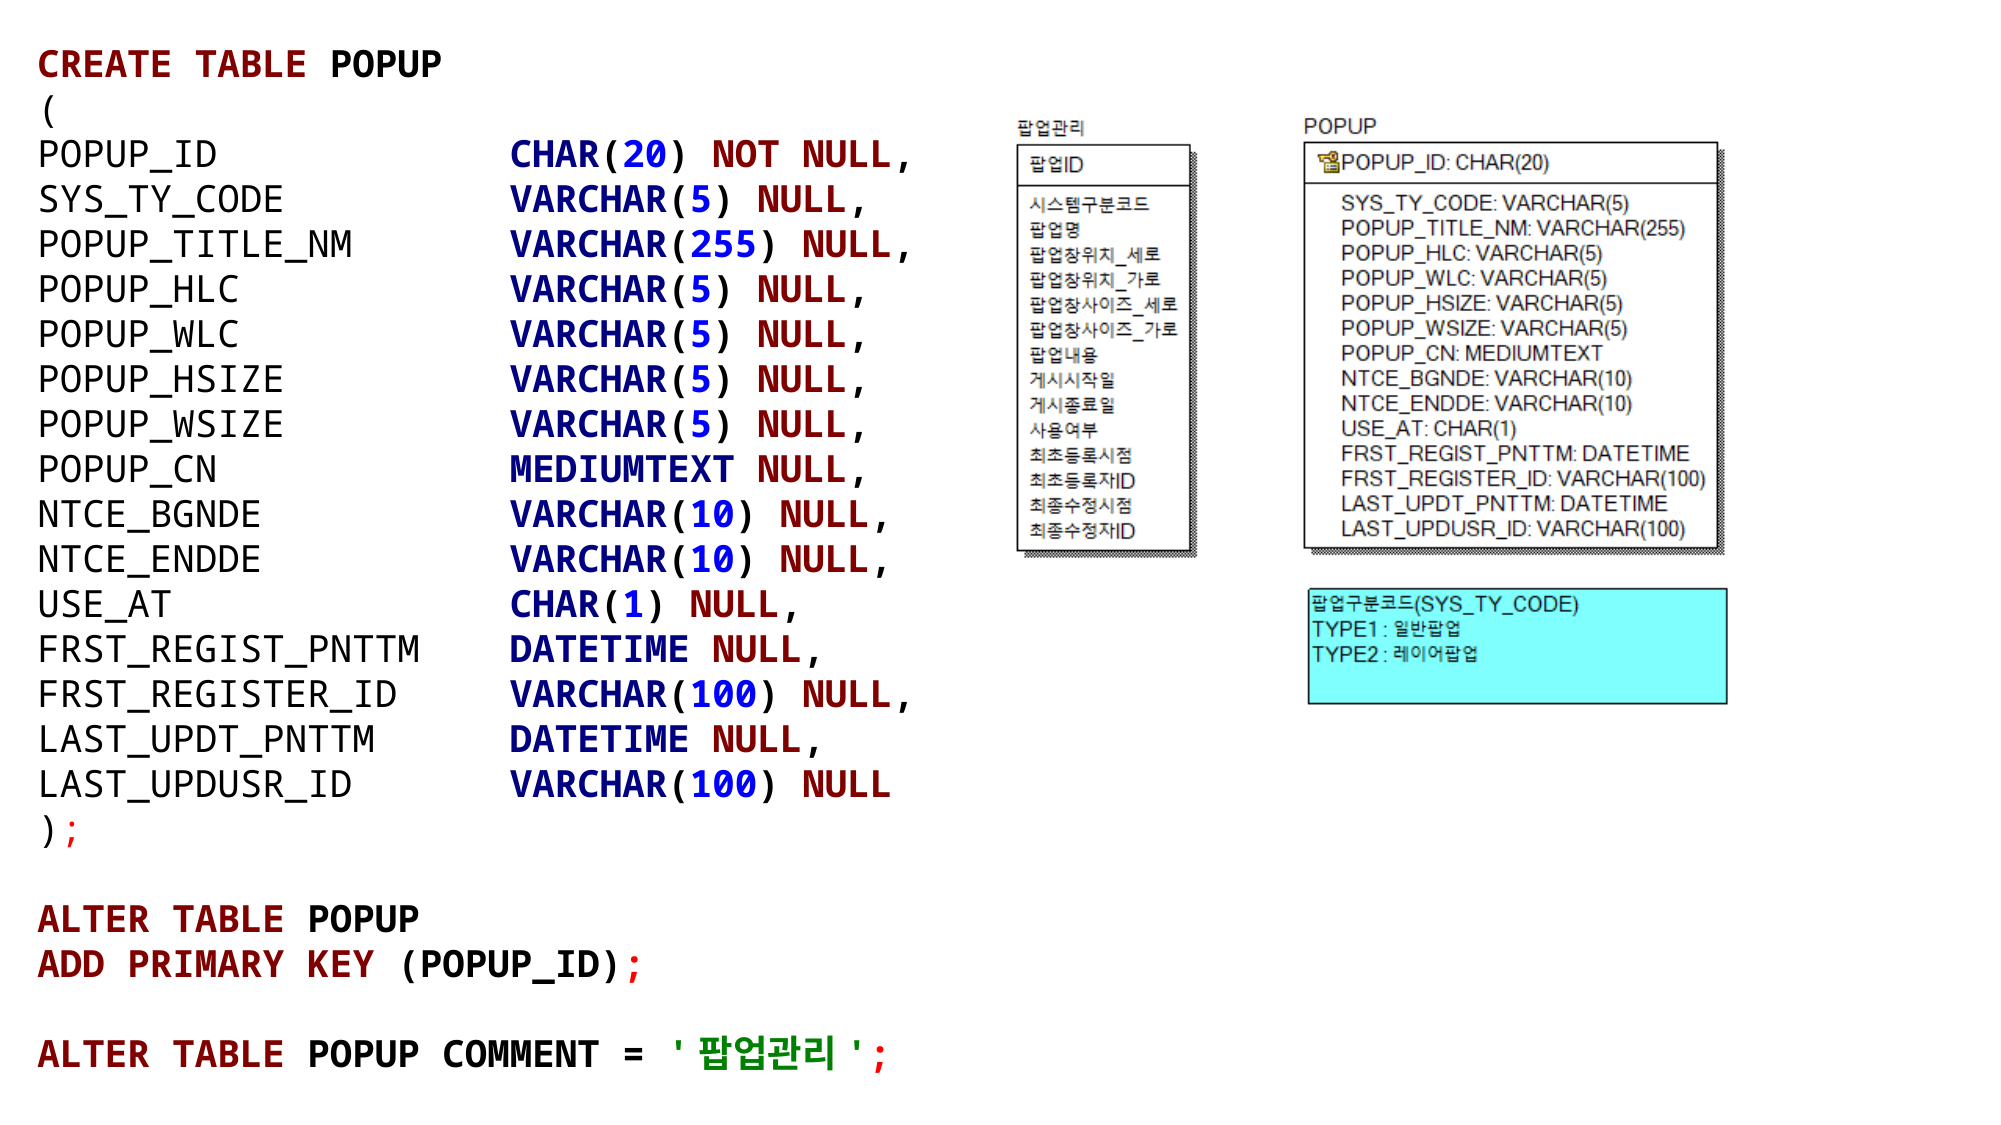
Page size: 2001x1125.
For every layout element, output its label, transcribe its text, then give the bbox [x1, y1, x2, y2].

text_box CREATE TABLE POPUP ( POPUP_ID CHAR(20) NOT NULL, SYS_TY_CODE VARCHAR(5) NULL, POPUP_TITLE_NM VARCHAR(255) NULL, POPUP_HLC VARCHAR(5) NULL, POPUP_WLC VARCHAR(5) NULL, POPUP_HSIZE VARCHAR(5) NULL, POPUP_WSIZE VARCHAR(5) NULL, POPUP_CN MEDIUMTEXT NULL, NTCE_BGNDE VARCHAR(10) NULL, NTCE_ENDDE VARCHAR(10) NULL, USE_AT CHAR(1) NULL, FRST_REGIST_PNTTM DATETIME NULL, FRST_REGISTER_ID VARCHAR(100) NULL, LAST_UPDT_PNTTM DATETIME NULL, LAST_UPDUSR_ID VARCHAR(100) NULL ); ALTER TABLE POPUP ADD PRIMARY KEY (POPUP_ID); ALTER TABLE POPUP COMMENT = '팝업관리'; [22, 32, 1500, 1083]
picture [1281, 95, 1756, 563]
picture [1280, 571, 1742, 722]
picture [984, 99, 1260, 572]
